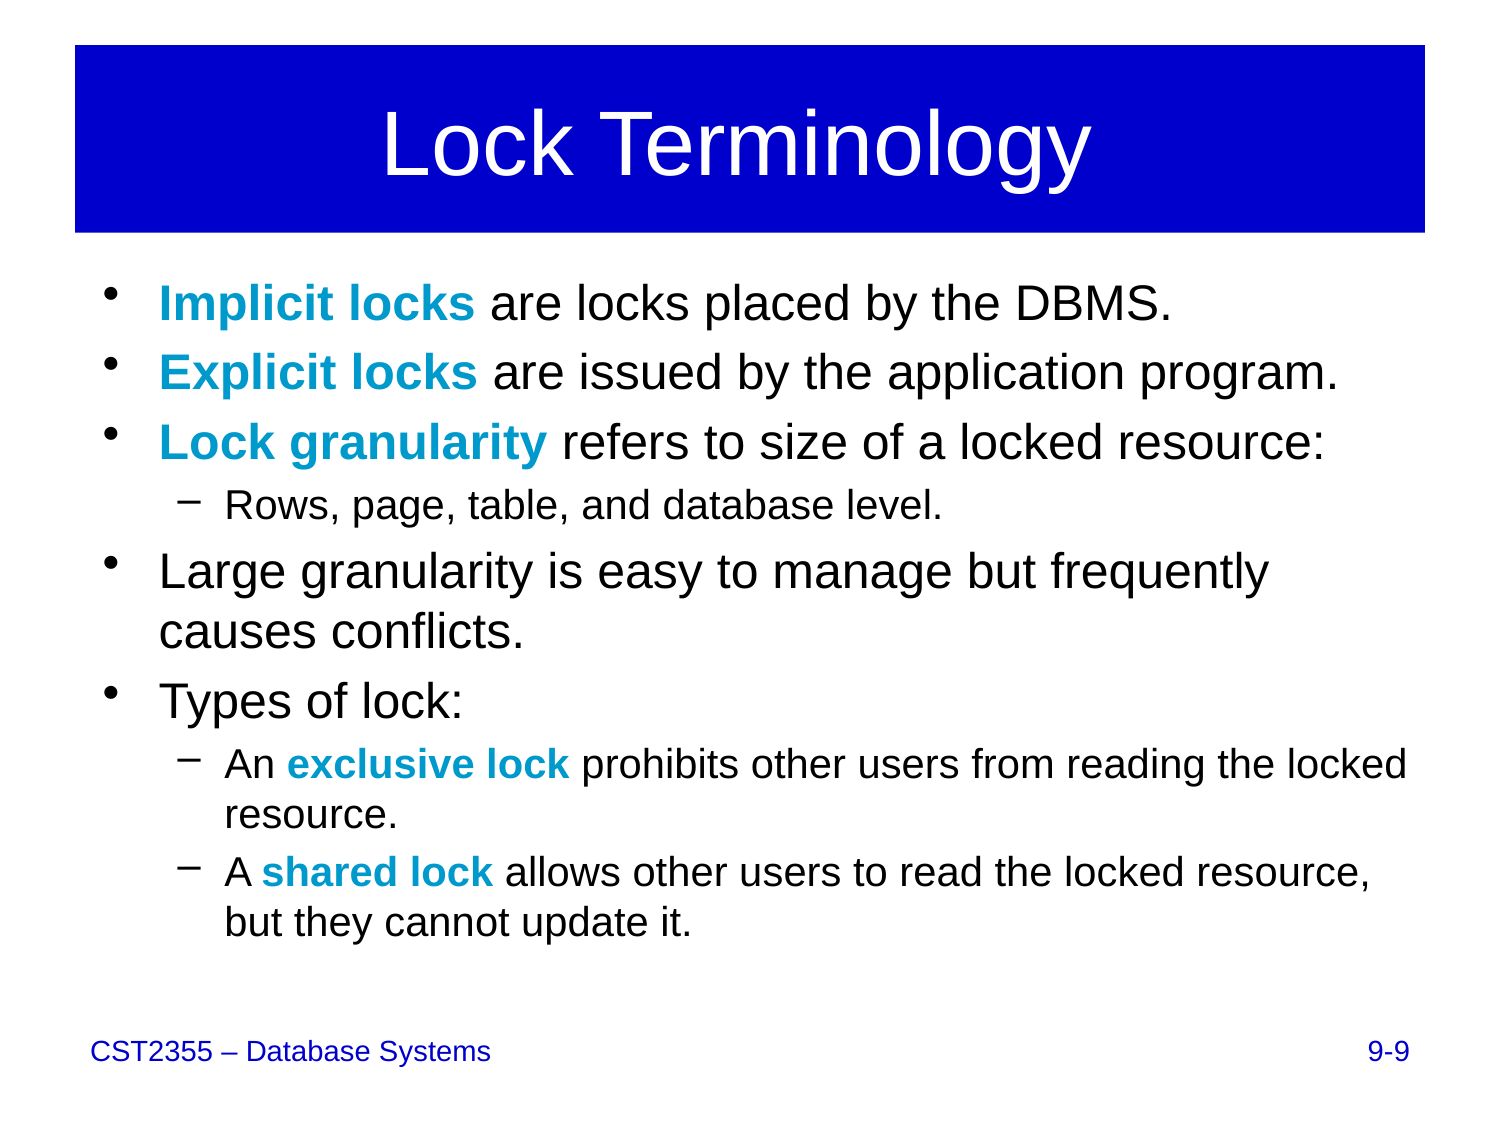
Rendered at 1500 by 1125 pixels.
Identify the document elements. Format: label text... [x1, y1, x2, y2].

slide_number 9-9 [1074, 1024, 1426, 1103]
title Lock Terminology [75, 45, 1425, 233]
list Implicit locks are locks placed by the DBMS. Explicit locks are issued by the application program. Lock granularity refers to size of a locked resource: Rows, page, table, and database level. Large granularity is easy to manage but frequently causes conflicts. Types of lock: An exclusive lock prohibits other users from reading the locked resource. A shared lock allows other users to read the locked resource, but they cannot update it. [87, 262, 1425, 975]
footer CST2355 – Database Systems [74, 1024, 963, 1104]
